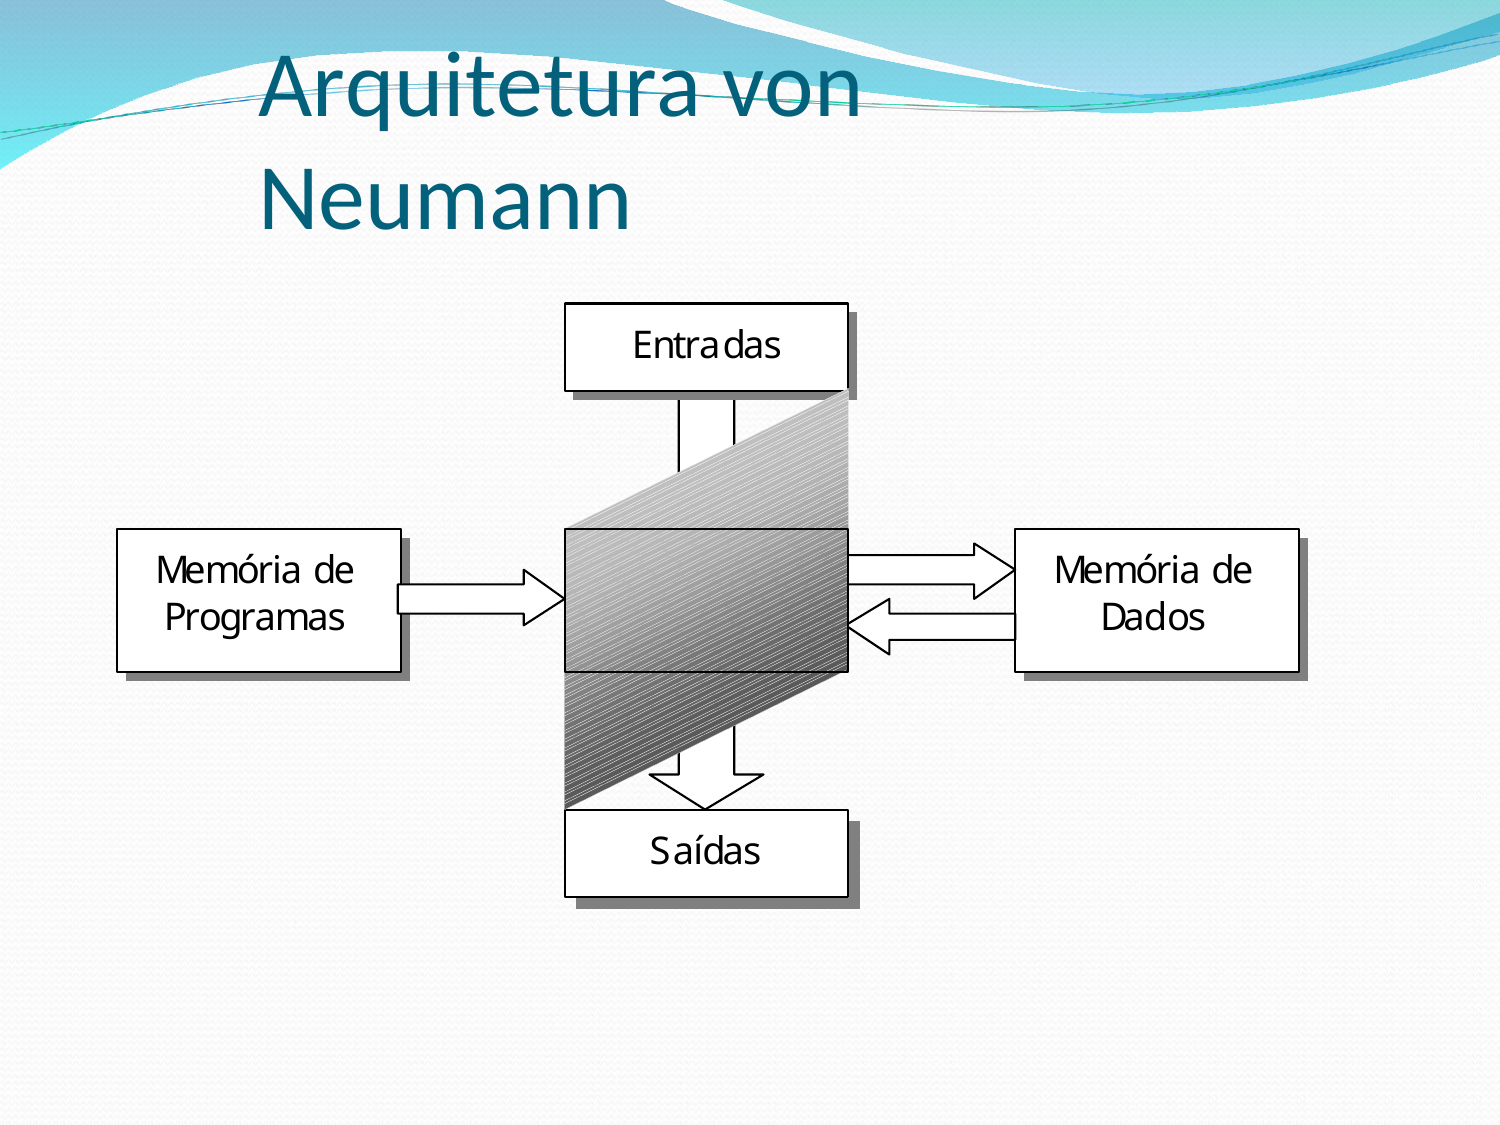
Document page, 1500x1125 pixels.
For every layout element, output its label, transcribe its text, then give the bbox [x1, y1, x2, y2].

picture [0, 0, 1500, 1125]
title Arquitetura von Neumann [258, 60, 1259, 248]
